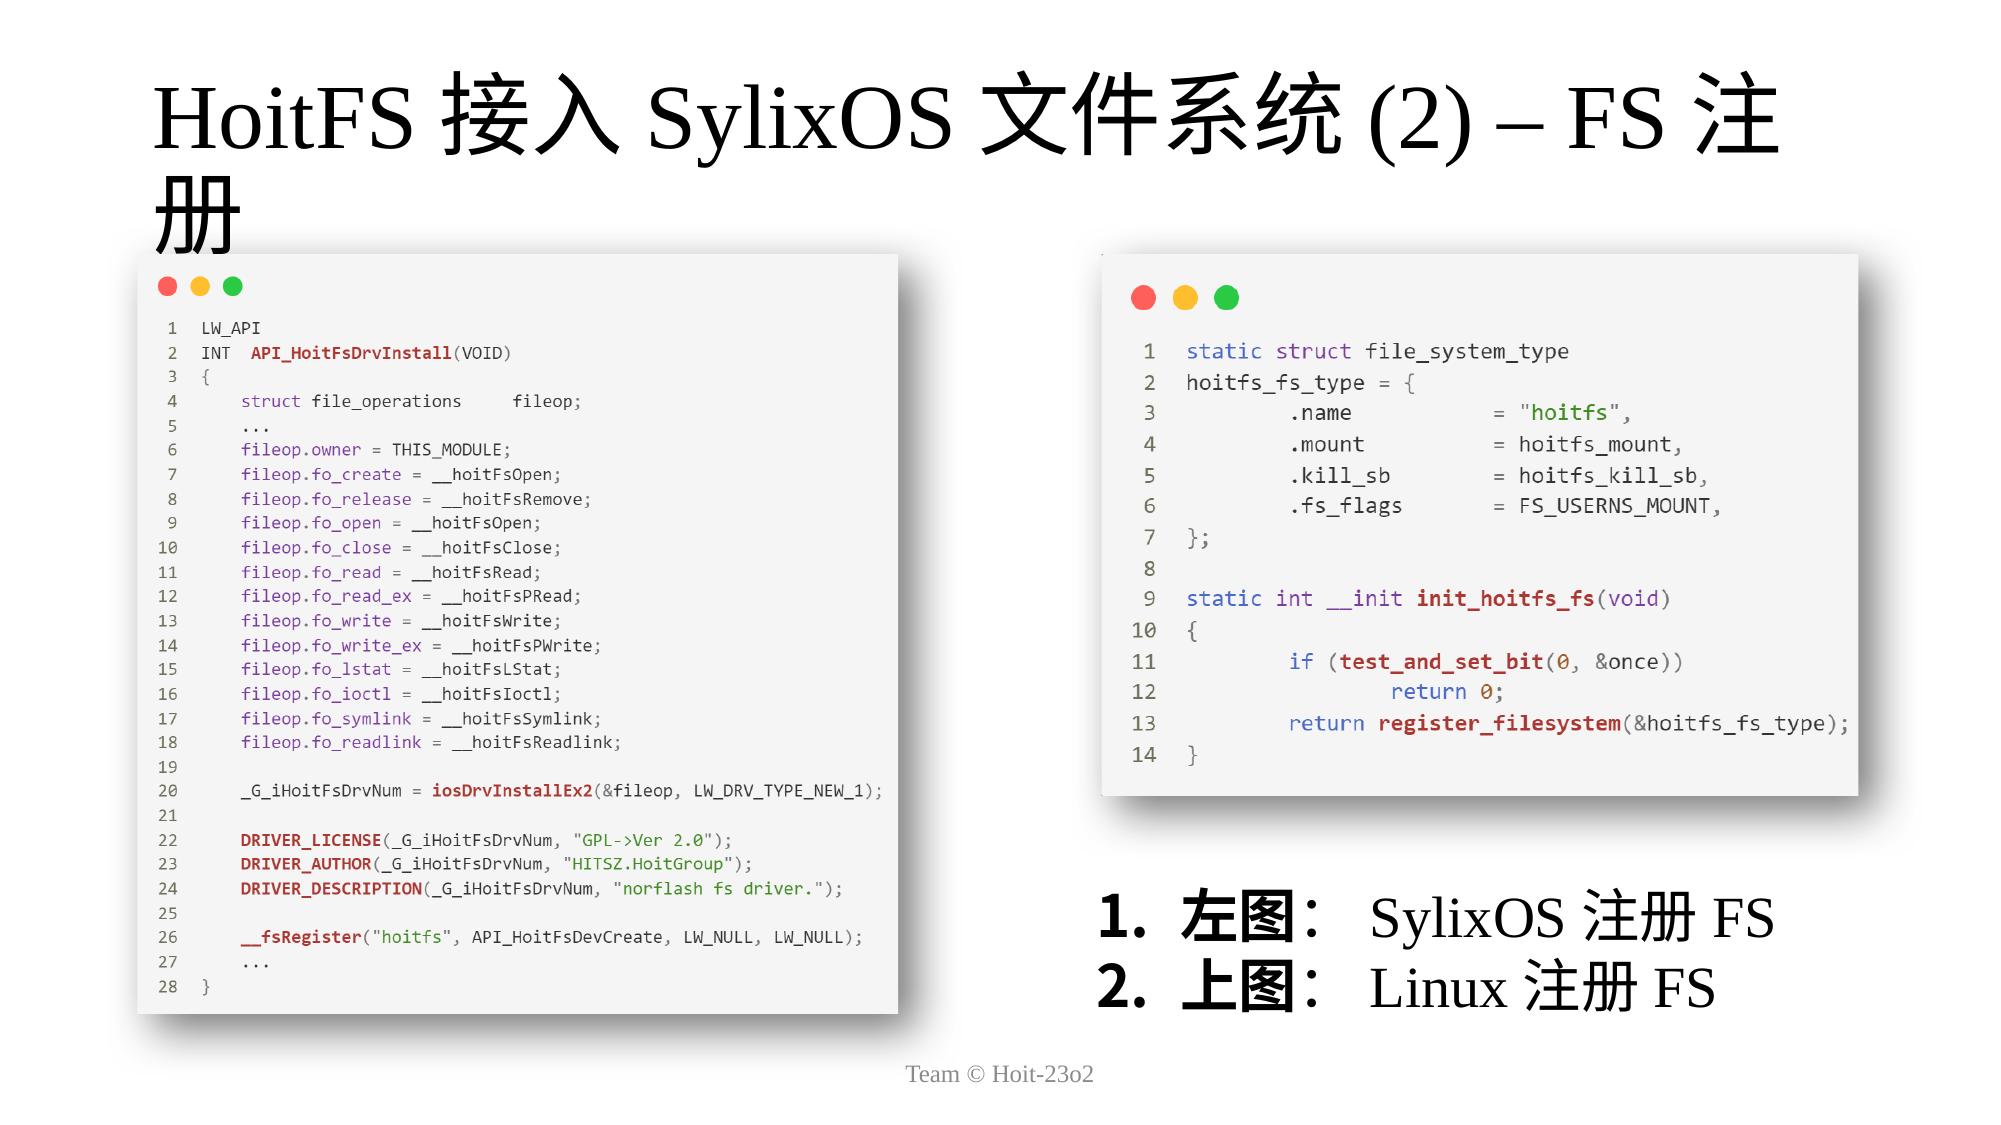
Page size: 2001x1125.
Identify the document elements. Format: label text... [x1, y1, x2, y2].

text_box 左图：SylixOS注册FS 上图：Linux注册FS [1081, 871, 1965, 1027]
picture [1101, 254, 1859, 796]
picture [137, 254, 899, 1014]
list [947, 299, 1863, 1014]
title HoitFS接入SylixOS文件系统(2) – FS注册 [137, 59, 1863, 278]
footer Team © Hoit-23o2 [662, 1042, 1338, 1103]
